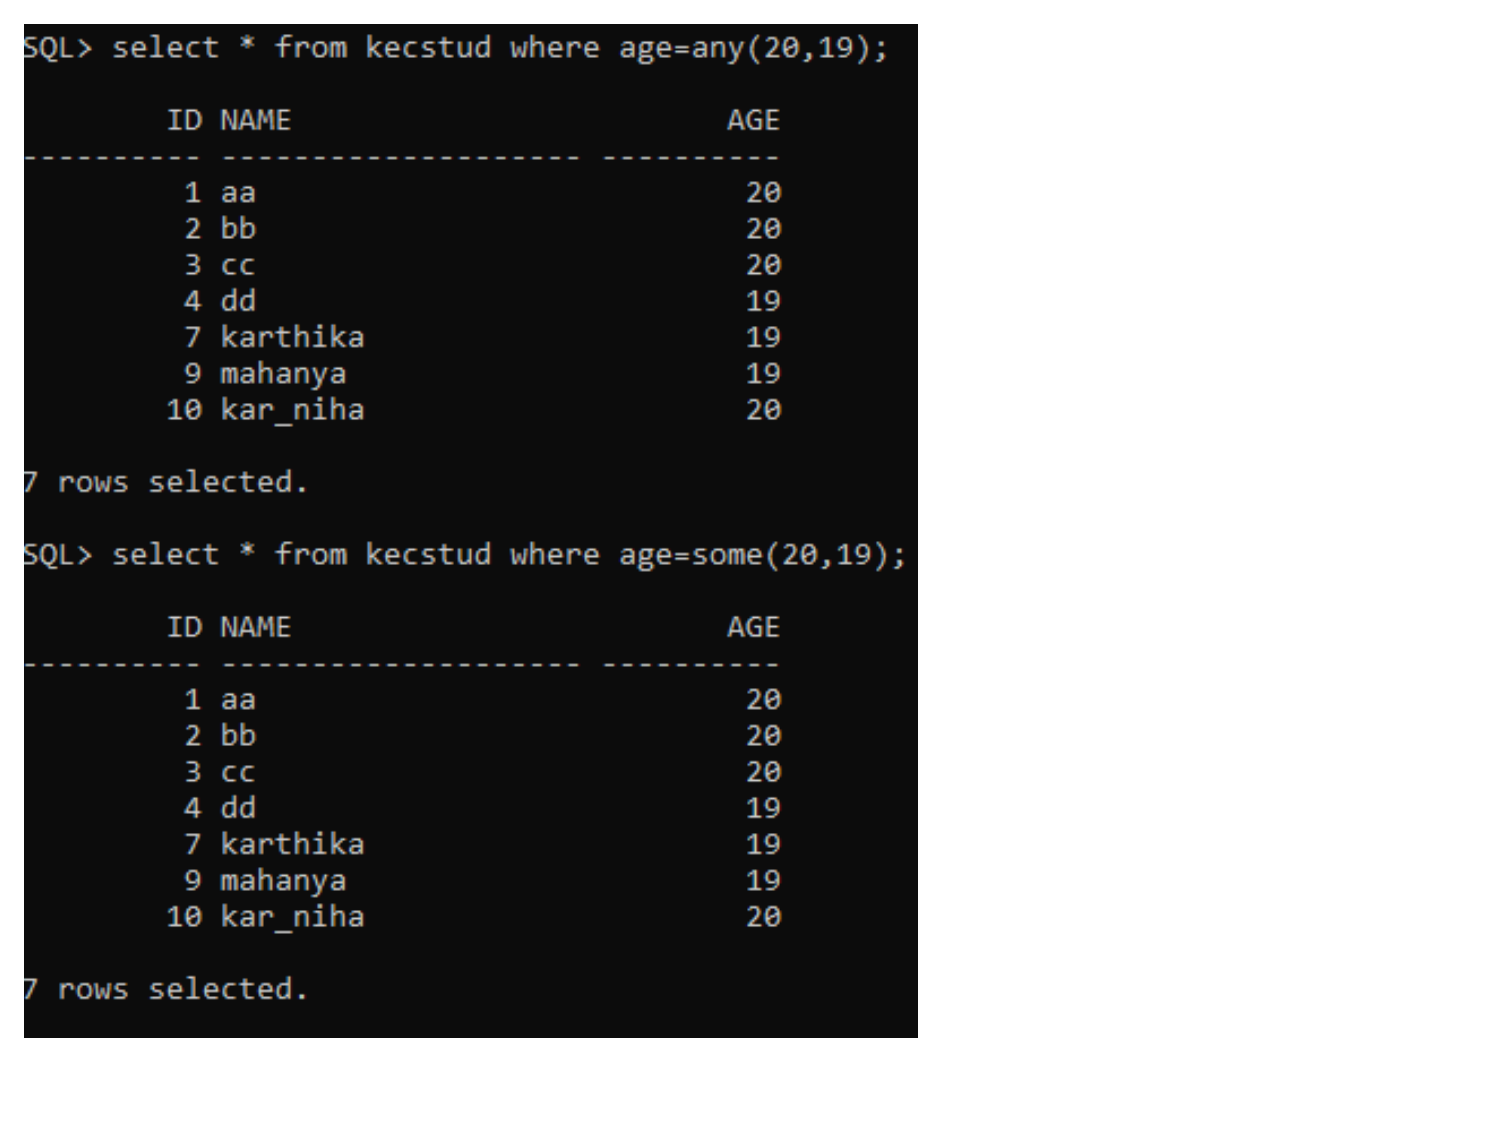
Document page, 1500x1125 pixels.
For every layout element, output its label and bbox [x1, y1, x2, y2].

picture [24, 24, 918, 1038]
